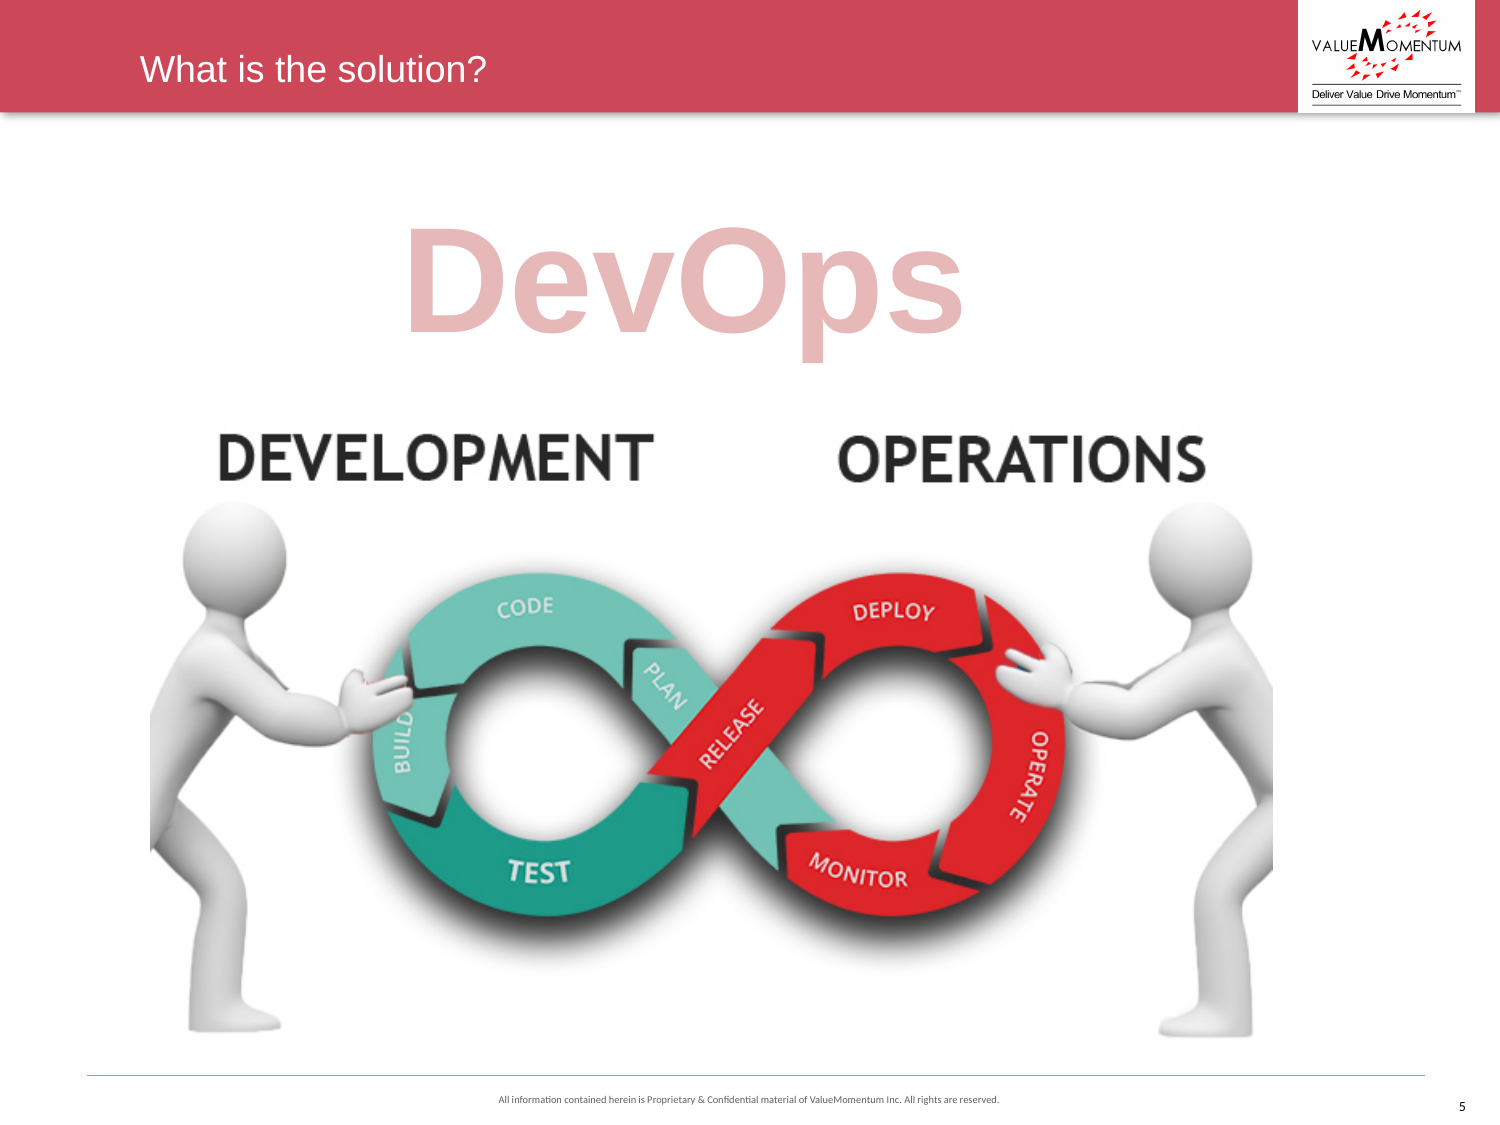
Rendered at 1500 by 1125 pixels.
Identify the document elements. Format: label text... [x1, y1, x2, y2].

picture [149, 399, 1274, 1042]
picture [1298, 0, 1475, 113]
text_box DevOps [251, 174, 1119, 370]
text_box What is the solution? [125, 37, 1125, 98]
